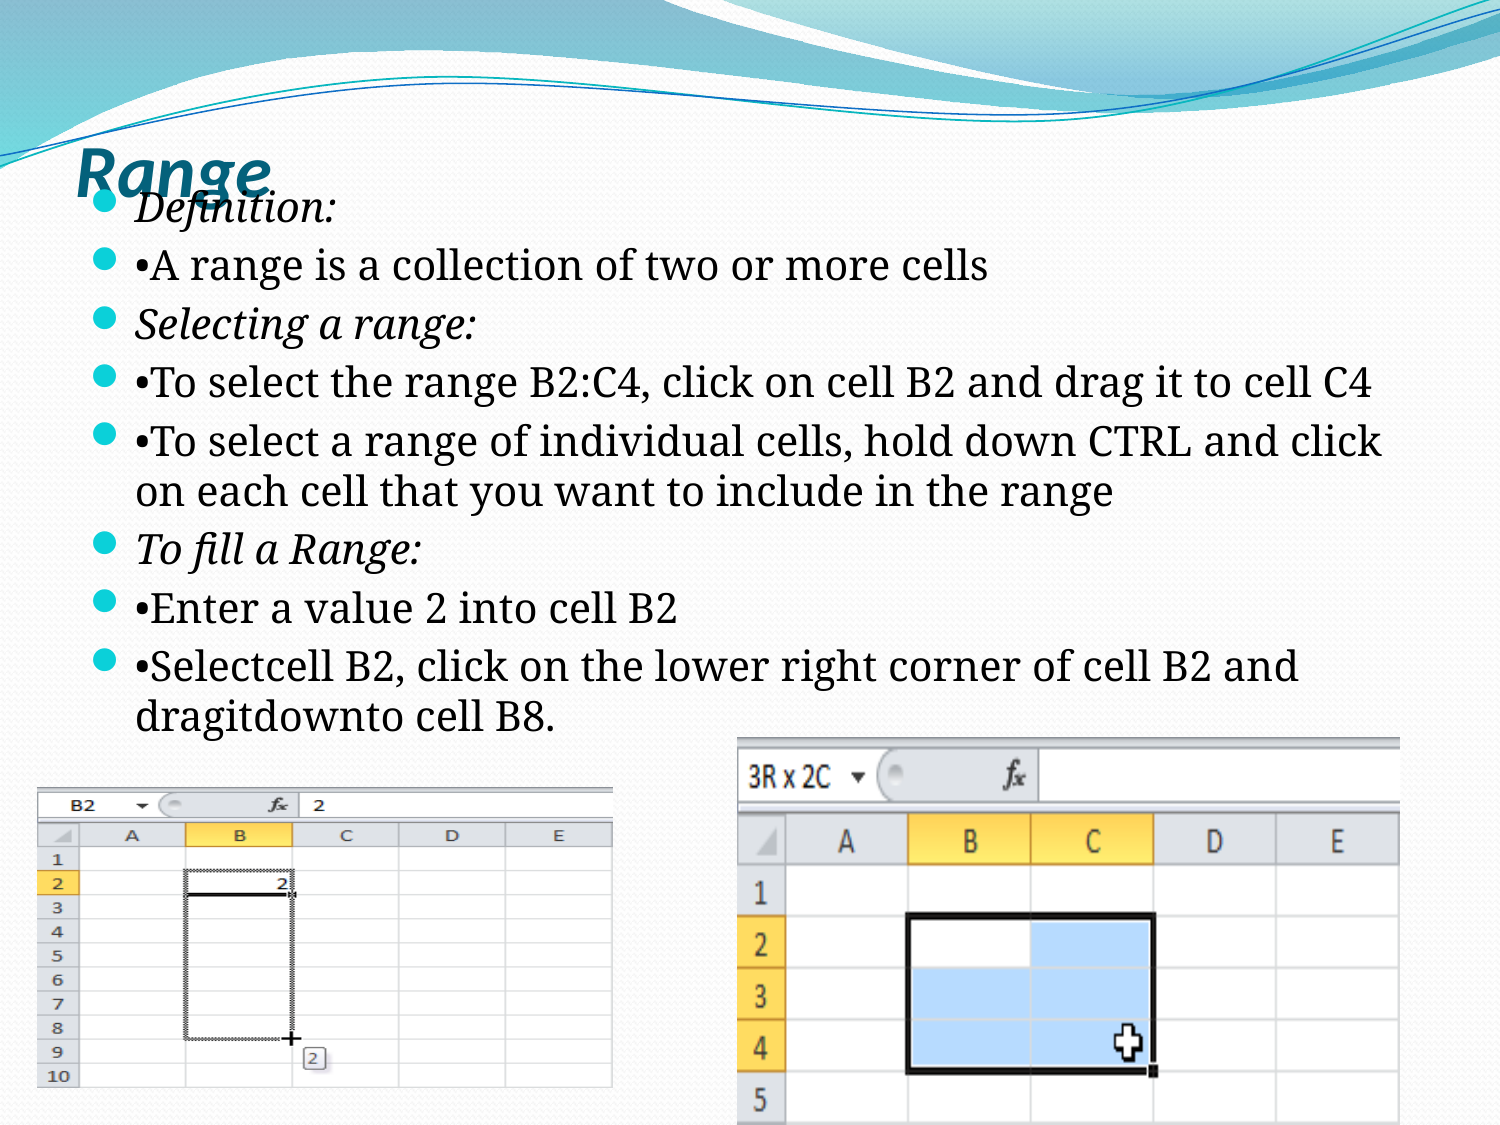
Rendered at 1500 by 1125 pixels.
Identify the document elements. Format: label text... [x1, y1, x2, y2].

picture [737, 737, 1401, 1125]
list Definition: •A range is a collection of two or more cells Selecting a range: •To select the range B2:C4, click on cell B2 and drag it to cell C4 •To select a range of individual cells, hold down CTRL and click on each cell that you want to include in the range To fill a Range: •Enter a value 2 into cell B2 •Selectcell B2, click on the lower right corner of cell B2 and dragitdownto cell B8. [75, 99, 1425, 1125]
picture [37, 787, 613, 1088]
